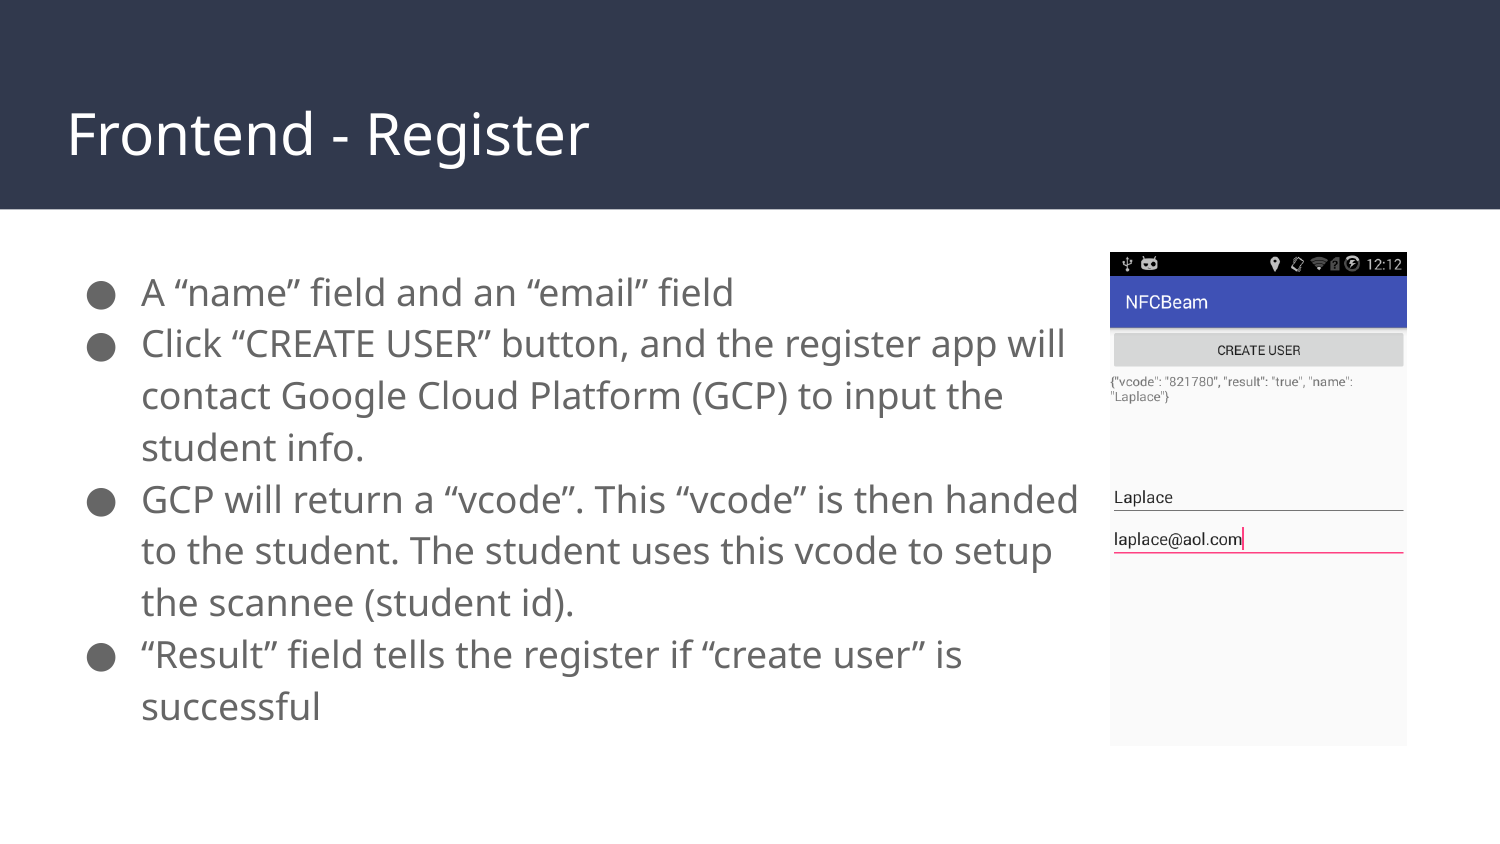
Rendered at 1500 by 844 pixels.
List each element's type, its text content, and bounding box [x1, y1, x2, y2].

picture [1110, 252, 1407, 747]
list A “name” field and an “email” field Click “CREATE USER” button, and the register app will contact Google Cloud Platform (GCP) to input the student info. GCP will return a “vcode”. This “vcode” is then handed to the student. The student uses this vcode to setup the scannee (student id). “Result” field tells the register if “create user” is successful [51, 247, 1100, 752]
title Frontend - Register [51, 82, 1449, 185]
